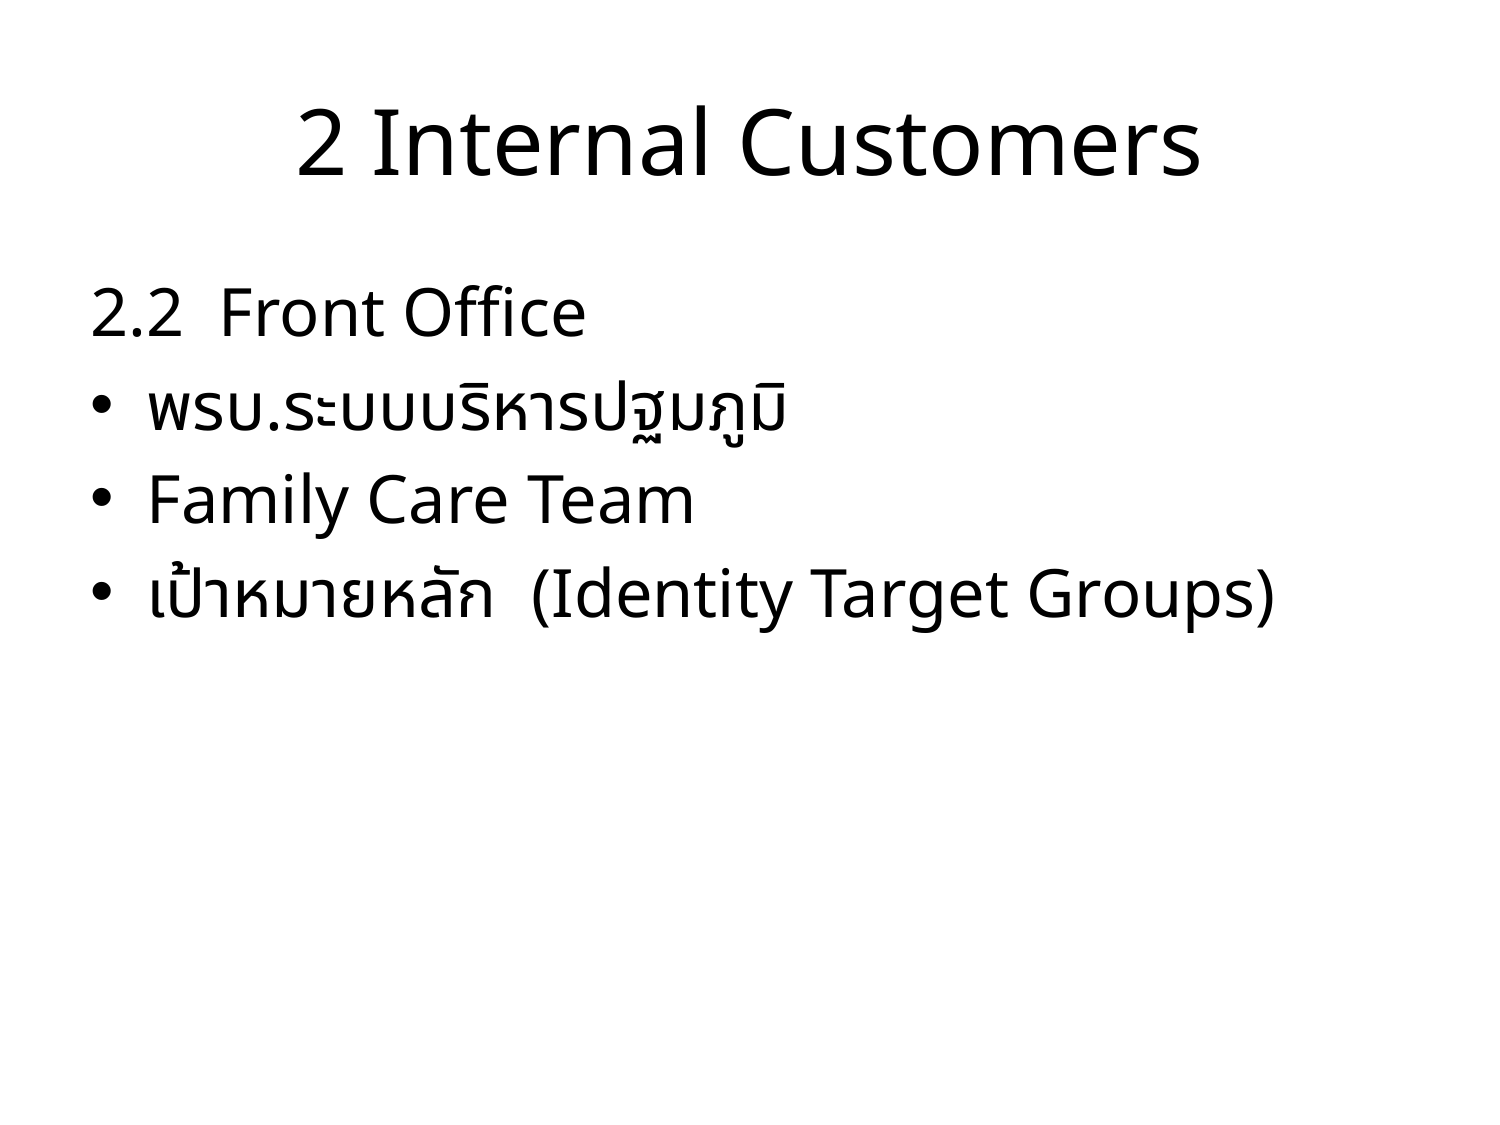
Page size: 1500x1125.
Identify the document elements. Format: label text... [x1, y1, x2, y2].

list 2.2 Front Office พรบ.ระบบบริหารปฐมภูมิ Family Care Team เป้าหมายหลัก (Identity Target Groups) [75, 262, 1425, 1005]
title 2 Internal Customers [75, 45, 1425, 233]
